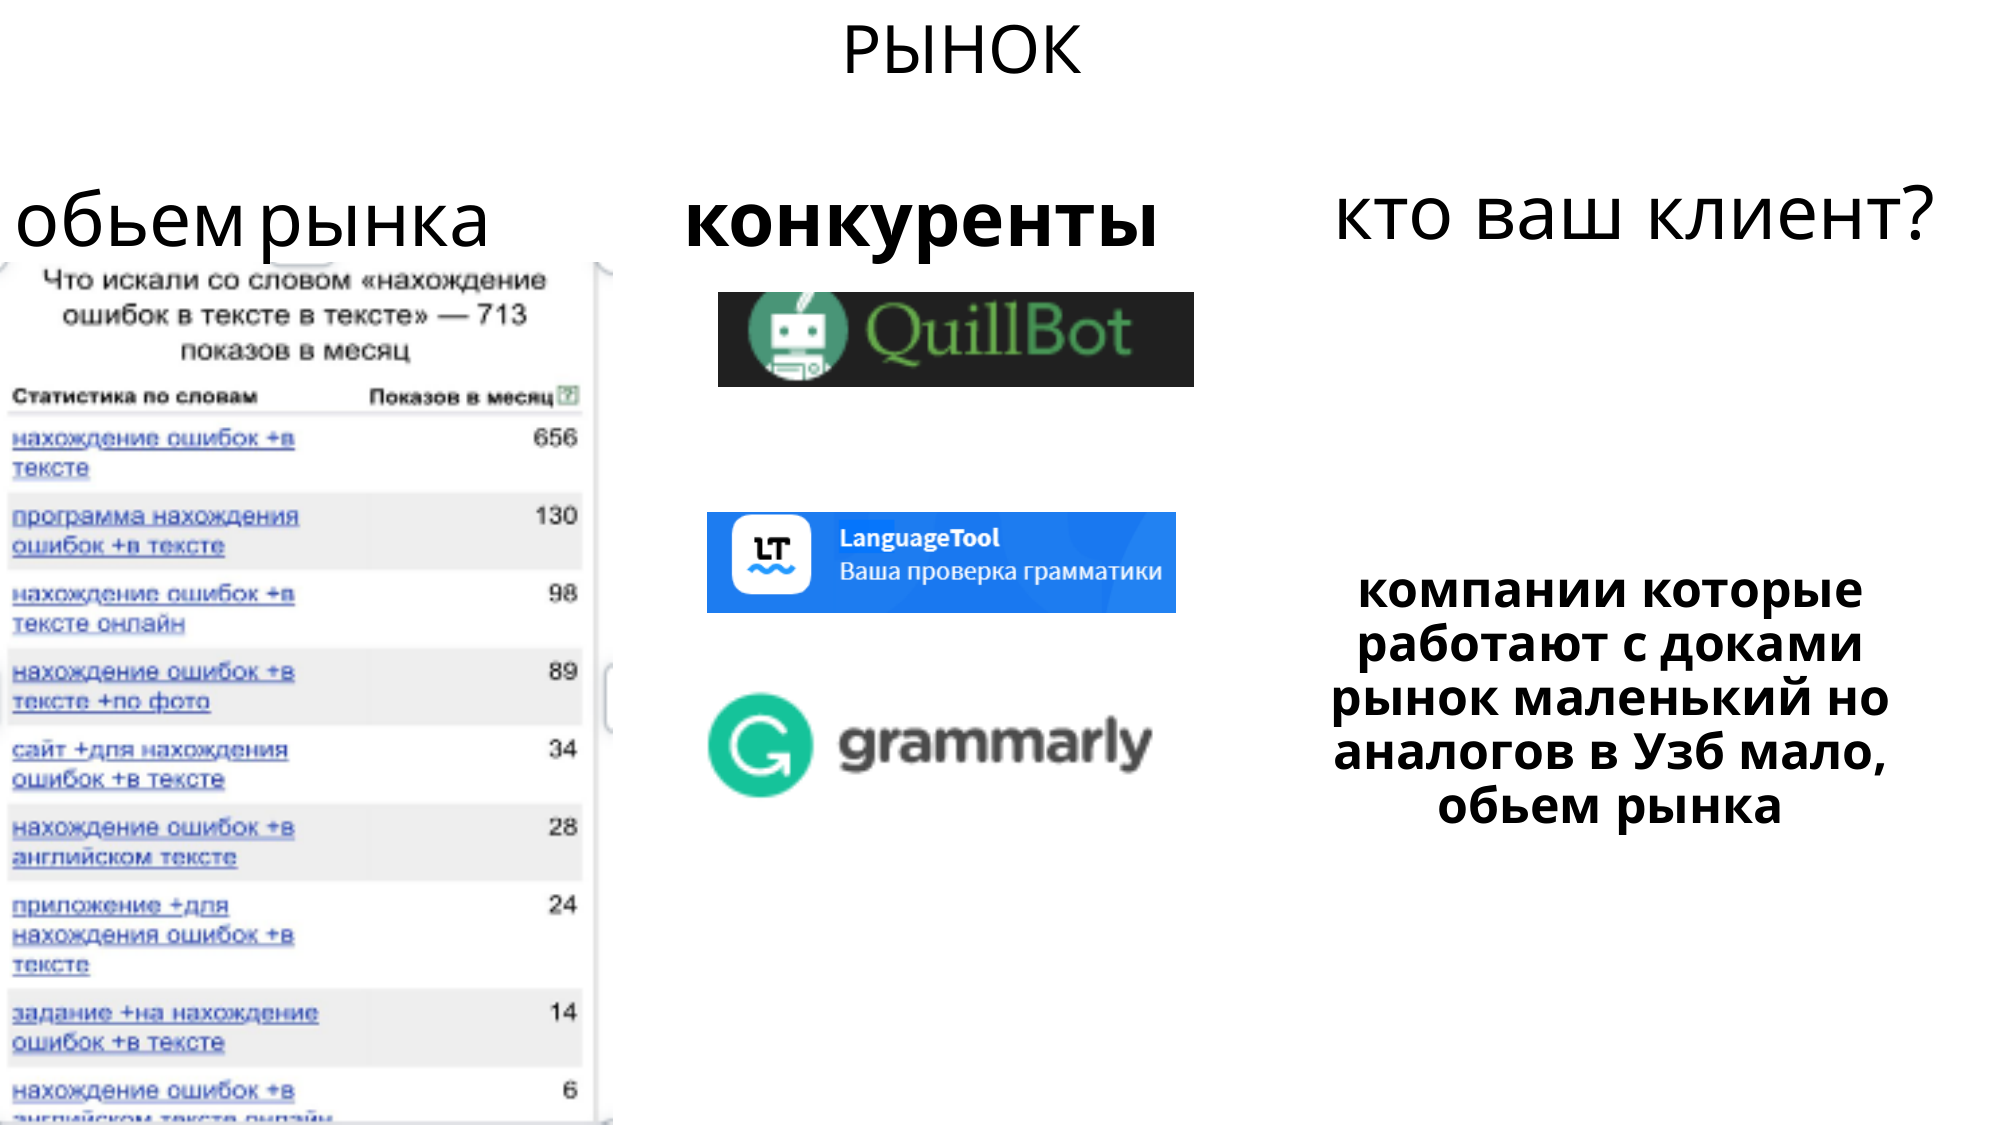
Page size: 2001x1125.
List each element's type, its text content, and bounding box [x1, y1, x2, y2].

picture [651, 664, 1255, 840]
picture [0, 262, 613, 1125]
title кто ваш клиент? [1146, 37, 2000, 354]
picture [718, 292, 1194, 387]
text_box конкуренты [668, 164, 1255, 269]
subtitle компании которые работают с доками рынок маленький но аналогов в Узб мало, обьем рынка [1273, 557, 1949, 1125]
text_box обьем рынка [0, 164, 668, 269]
text_box РЫНОК [826, 0, 1188, 95]
picture [707, 512, 1176, 613]
